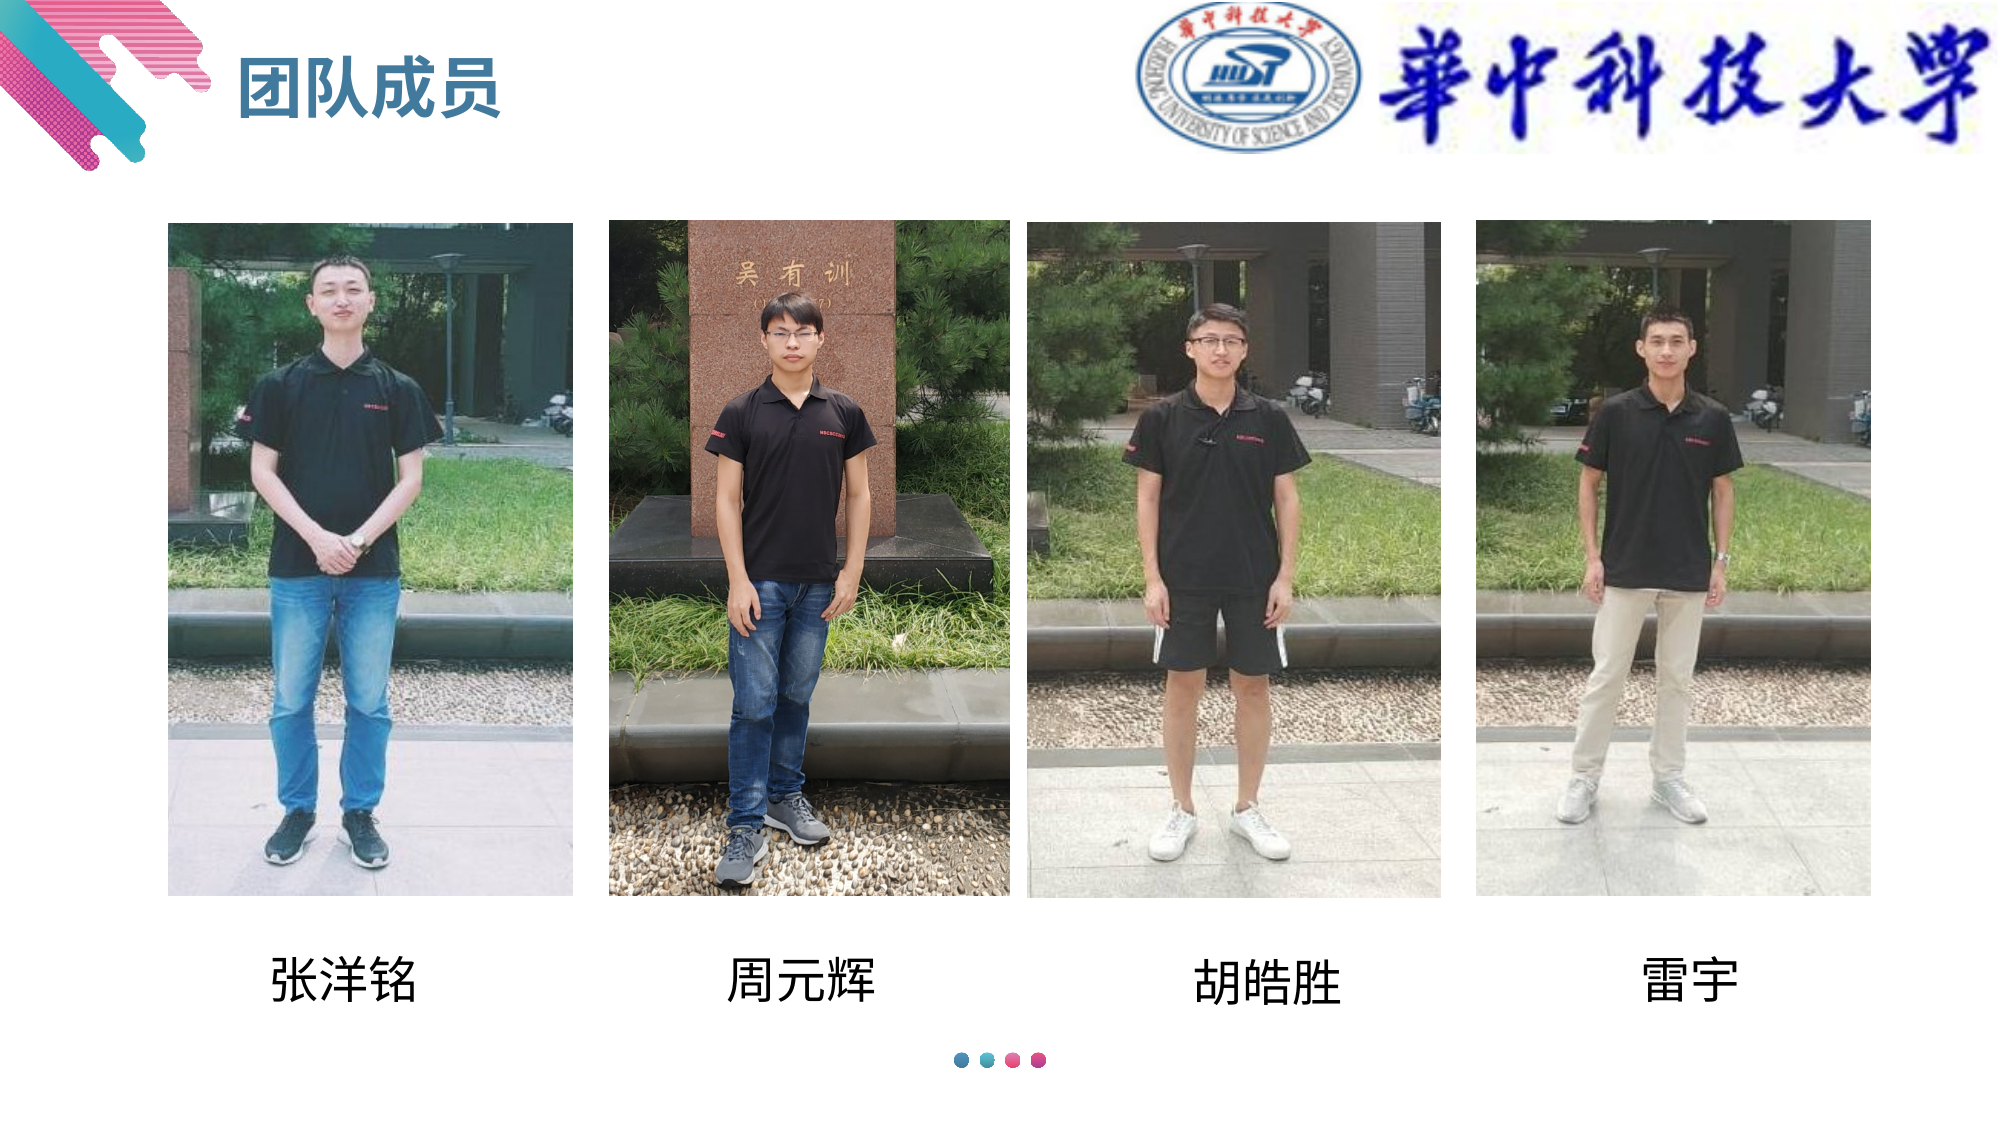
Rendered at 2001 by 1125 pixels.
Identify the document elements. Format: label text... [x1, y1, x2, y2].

picture [1118, 2, 1998, 155]
picture [0, 0, 246, 179]
text_box 雷宇 [1475, 940, 1973, 1061]
text_box 张洋铭 [168, 940, 536, 1016]
picture [1027, 222, 1441, 898]
text_box 团队成员 [222, 38, 519, 134]
text_box 胡皓胜 [1027, 943, 1475, 1019]
picture [1476, 220, 1871, 896]
picture [609, 220, 1010, 896]
picture [168, 223, 573, 896]
text_box 周元辉 [609, 940, 1044, 1061]
